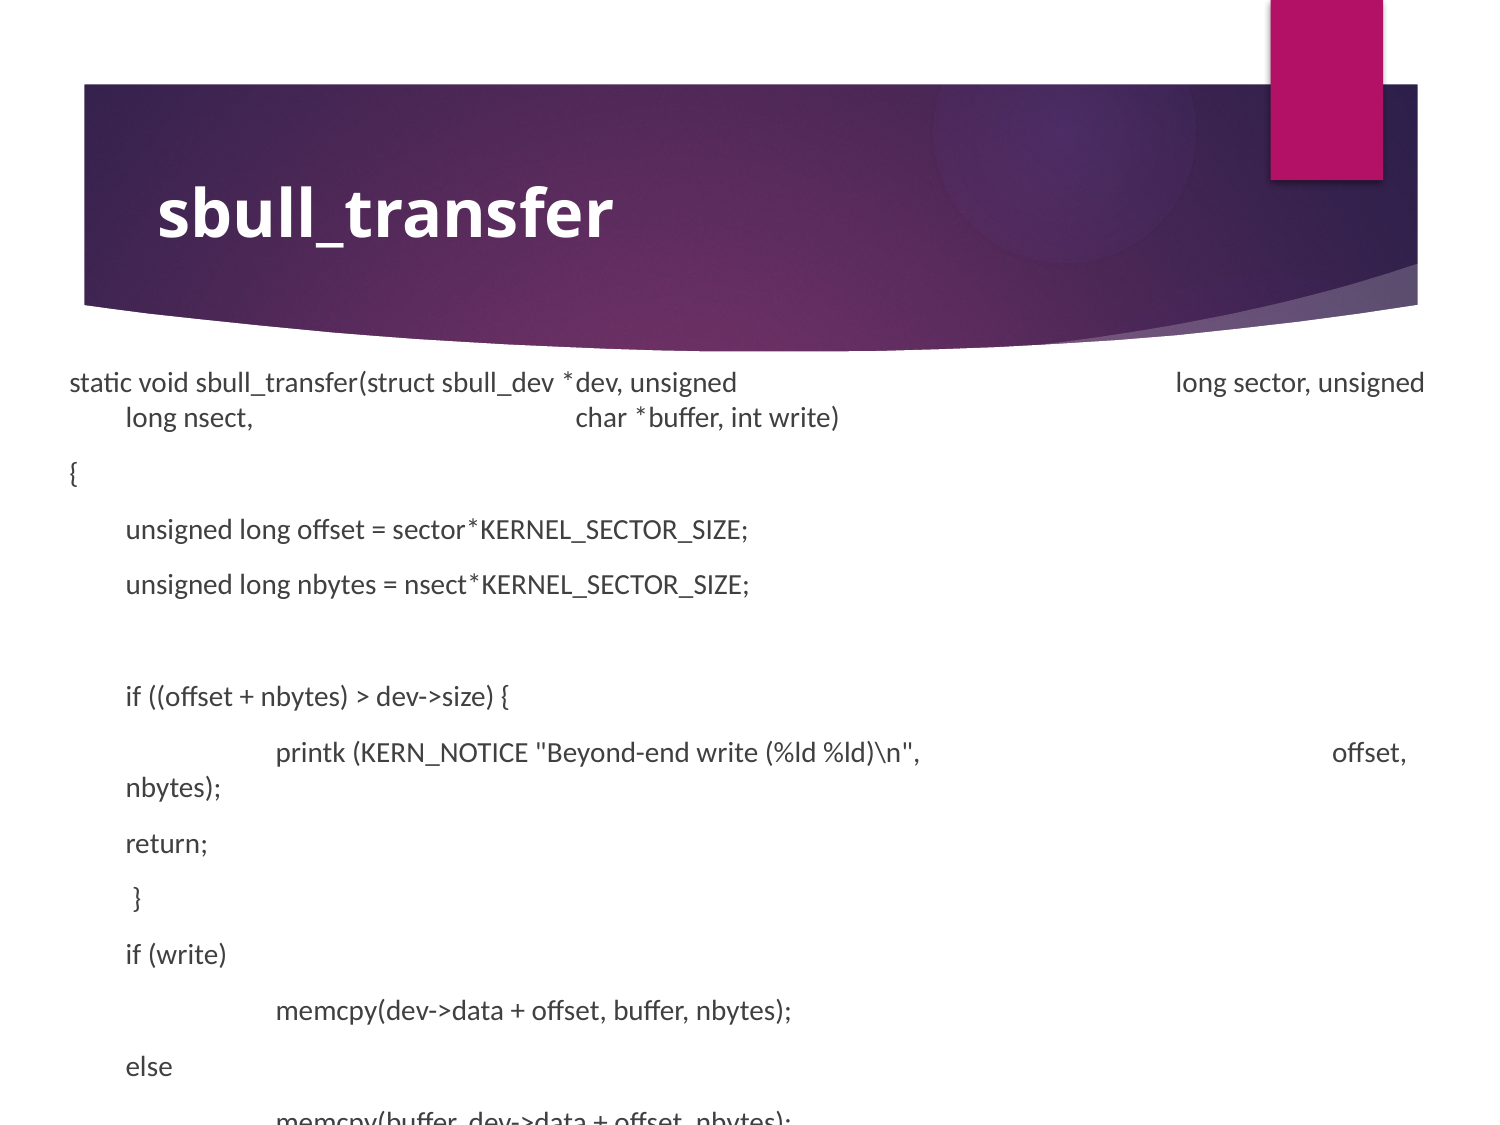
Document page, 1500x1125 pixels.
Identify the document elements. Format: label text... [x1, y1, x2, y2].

list static void sbull_transfer(struct sbull_dev *dev, unsigned long sector, unsigned long nsect, char *buffer, int write) { unsigned long offset = sector*KERNEL_SECTOR_SIZE; unsigned long nbytes = nsect*KERNEL_SECTOR_SIZE; if ((offset + nbytes) > dev->size) { printk (KERN_NOTICE "Beyond-end write (%ld %ld)\n", offset, nbytes); return; } if (write) memcpy(dev->data + offset, buffer, nbytes); else memcpy(buffer, dev->data + offset, nbytes); } [54, 355, 1447, 935]
title sbull_transfer [142, 152, 1183, 269]
